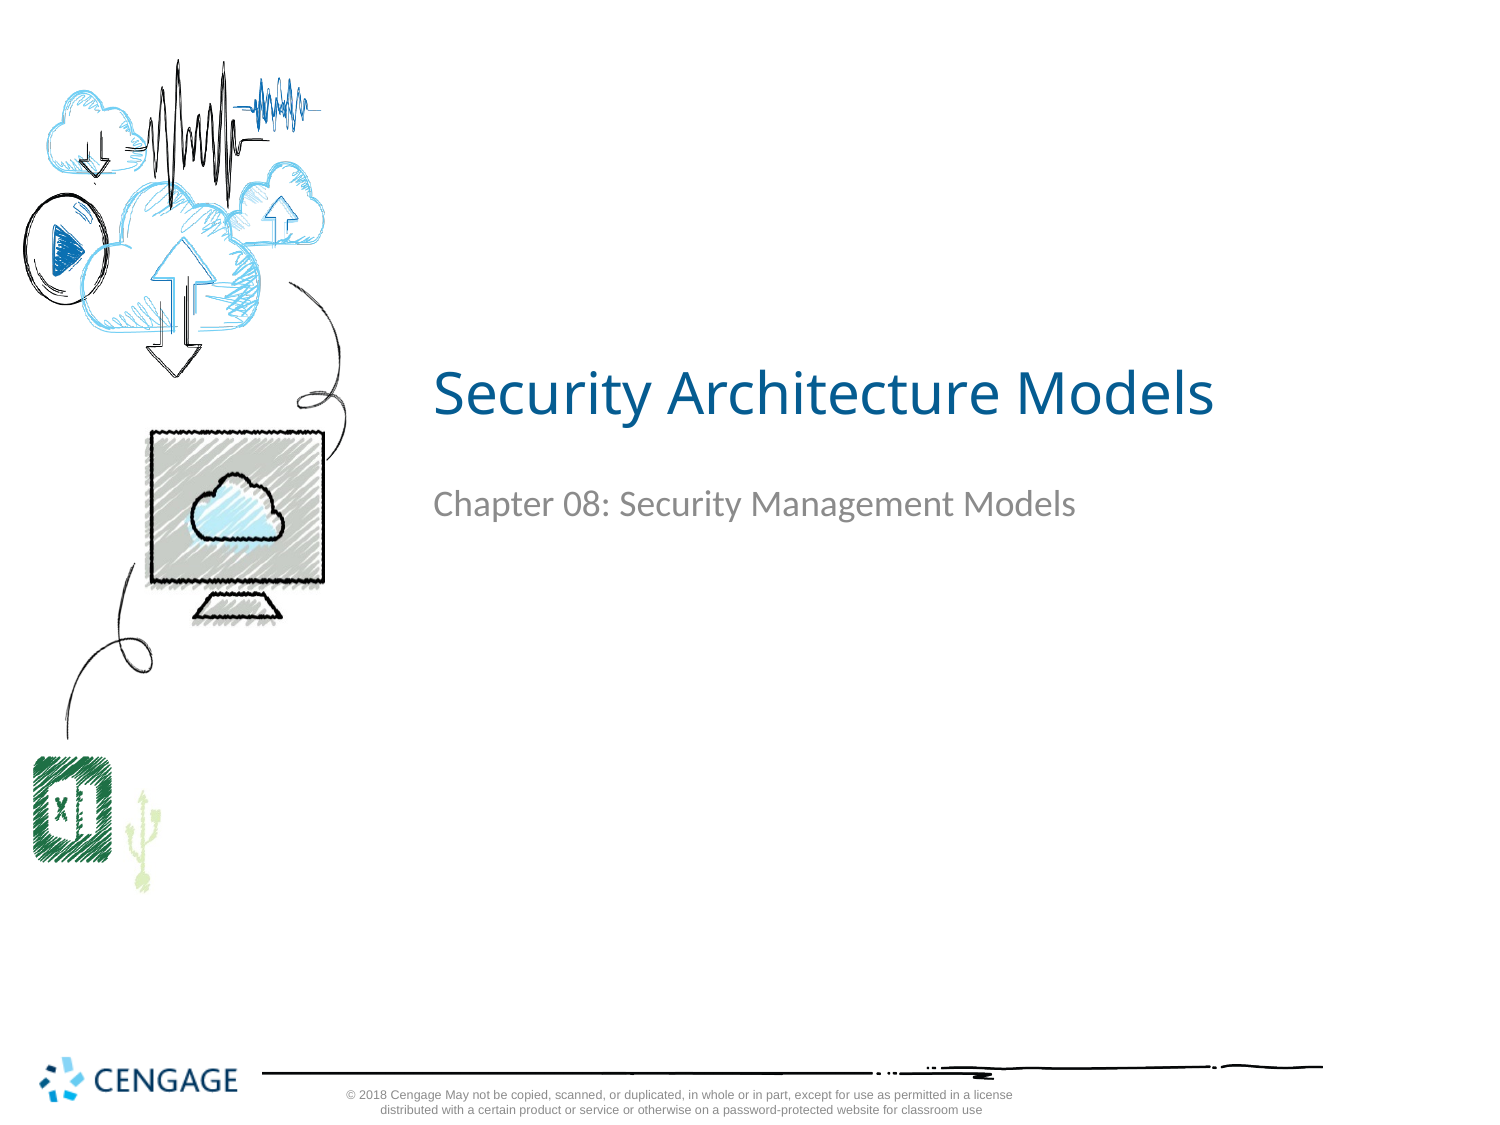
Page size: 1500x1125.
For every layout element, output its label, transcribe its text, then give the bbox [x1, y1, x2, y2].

title Security Architecture Models [433, 365, 1446, 428]
picture [23, 743, 163, 895]
picture [12, 59, 401, 739]
picture [262, 1064, 1323, 1080]
picture [19, 1043, 250, 1115]
list Chapter 08: Security Management Models [433, 482, 1446, 527]
